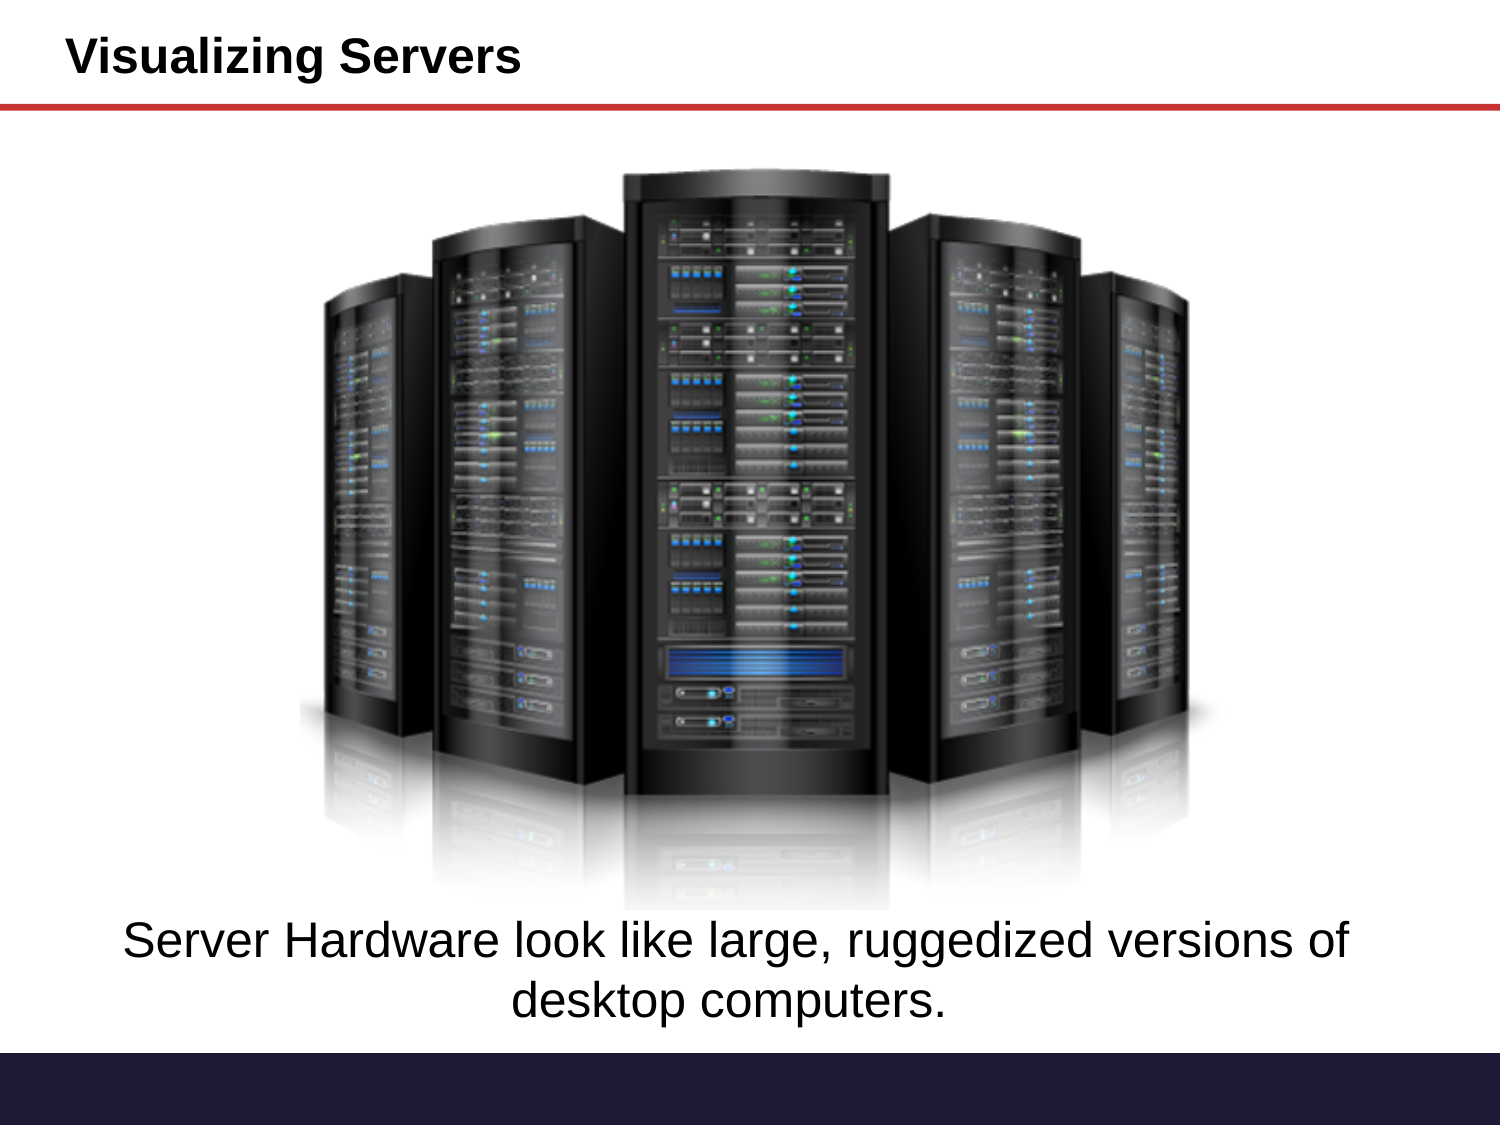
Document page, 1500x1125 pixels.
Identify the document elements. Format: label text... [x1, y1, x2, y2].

text_box Server Hardware look like large, ruggedized versions of desktop computers. [49, 900, 1423, 1038]
text_box Visualizing Servers [49, 16, 913, 91]
picture [299, 124, 1226, 911]
